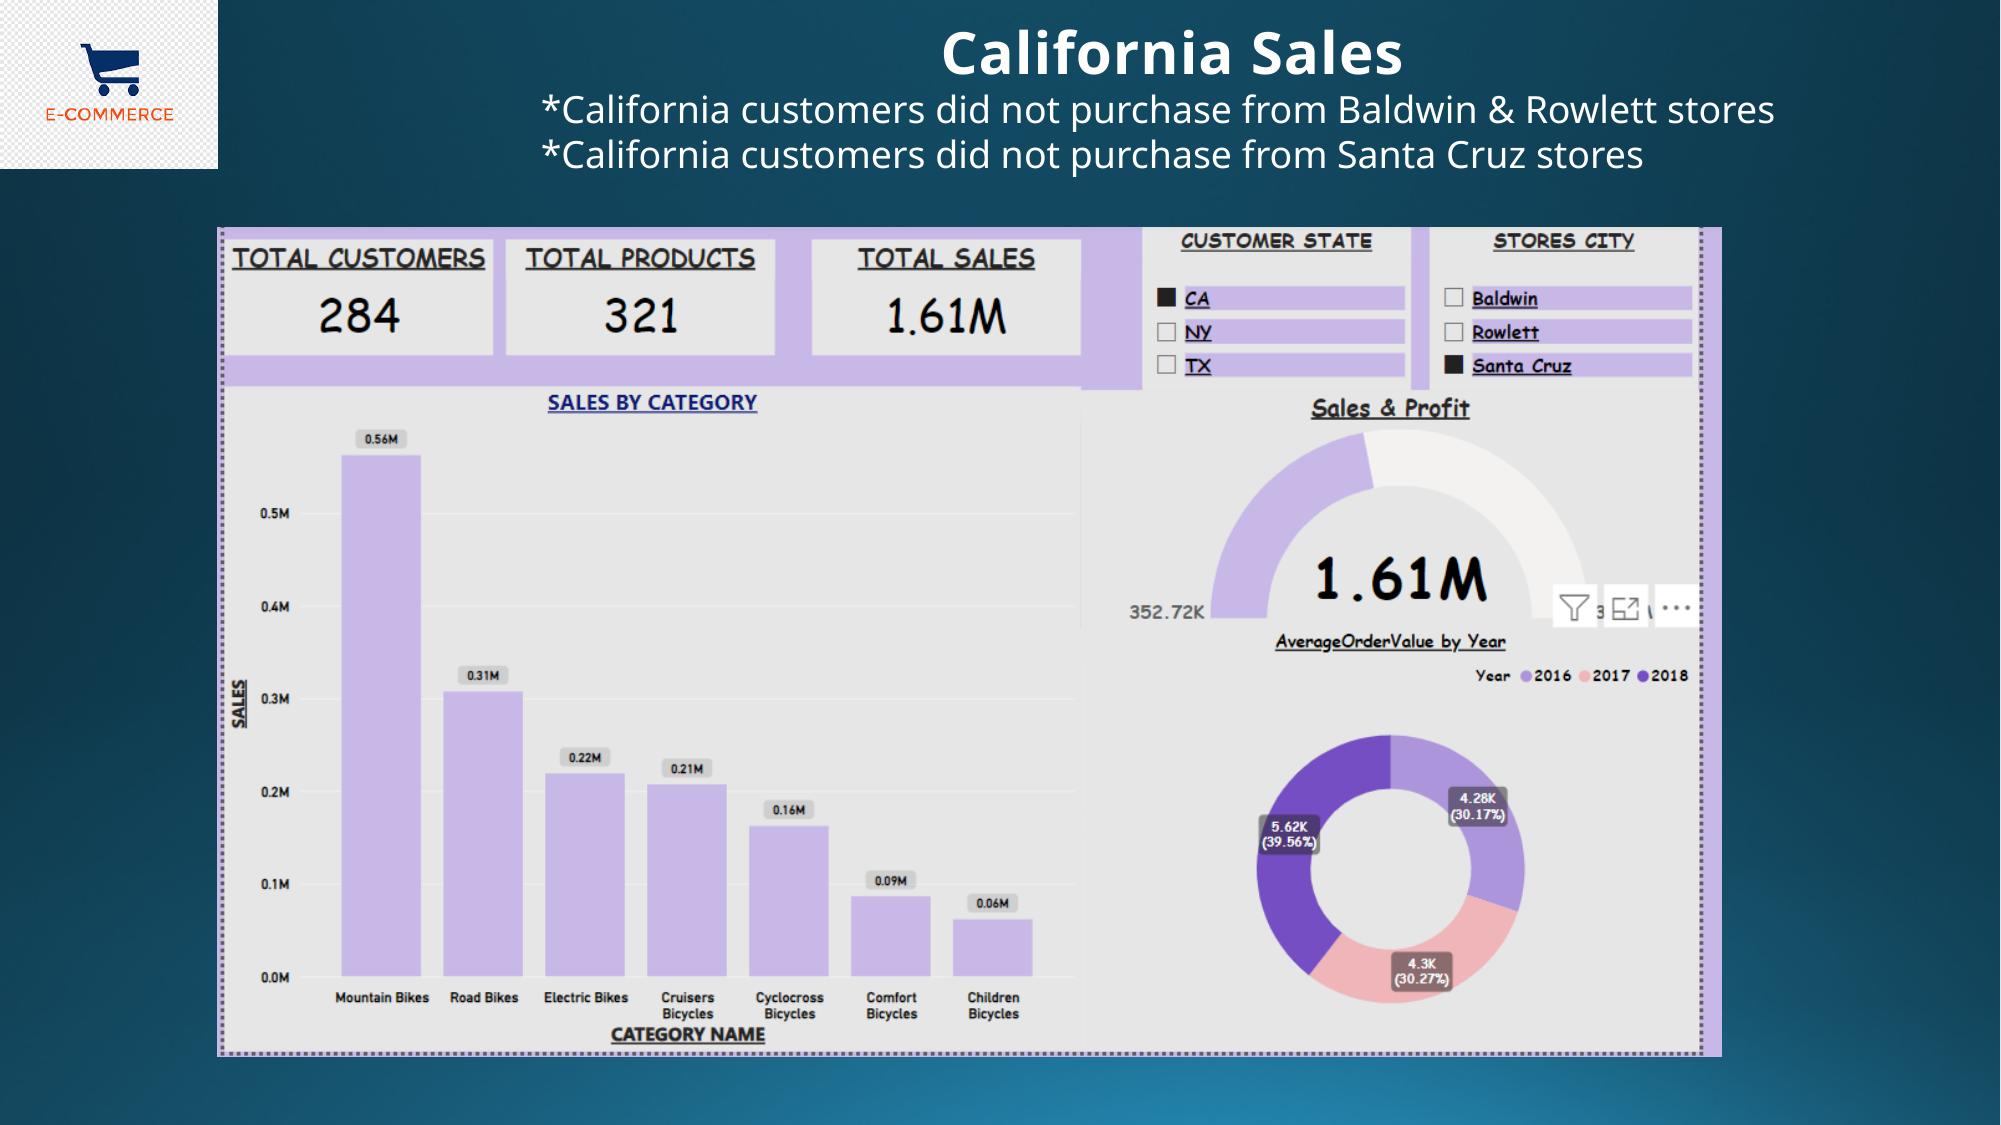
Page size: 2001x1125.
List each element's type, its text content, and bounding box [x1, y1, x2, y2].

picture [0, 0, 2001, 1125]
text_box California Sales *California customers did not purchase from Baldwin & Rowlett stores *California customers did not purchase from Santa Cruz stores [525, 8, 1820, 184]
